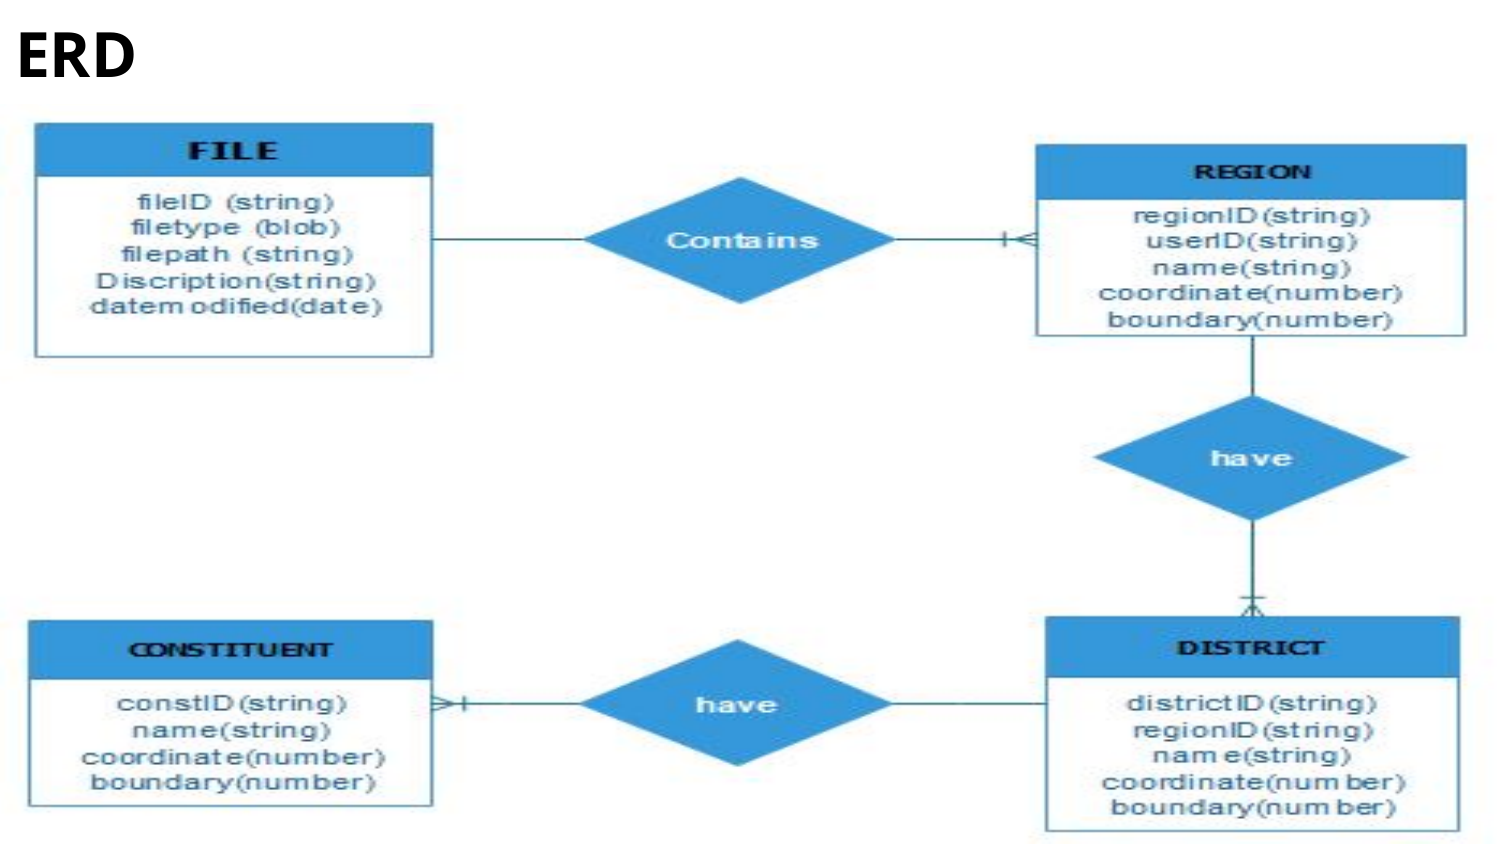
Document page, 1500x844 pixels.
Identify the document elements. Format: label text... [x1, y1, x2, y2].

picture [0, 104, 1500, 844]
title ERD [0, 0, 1398, 103]
